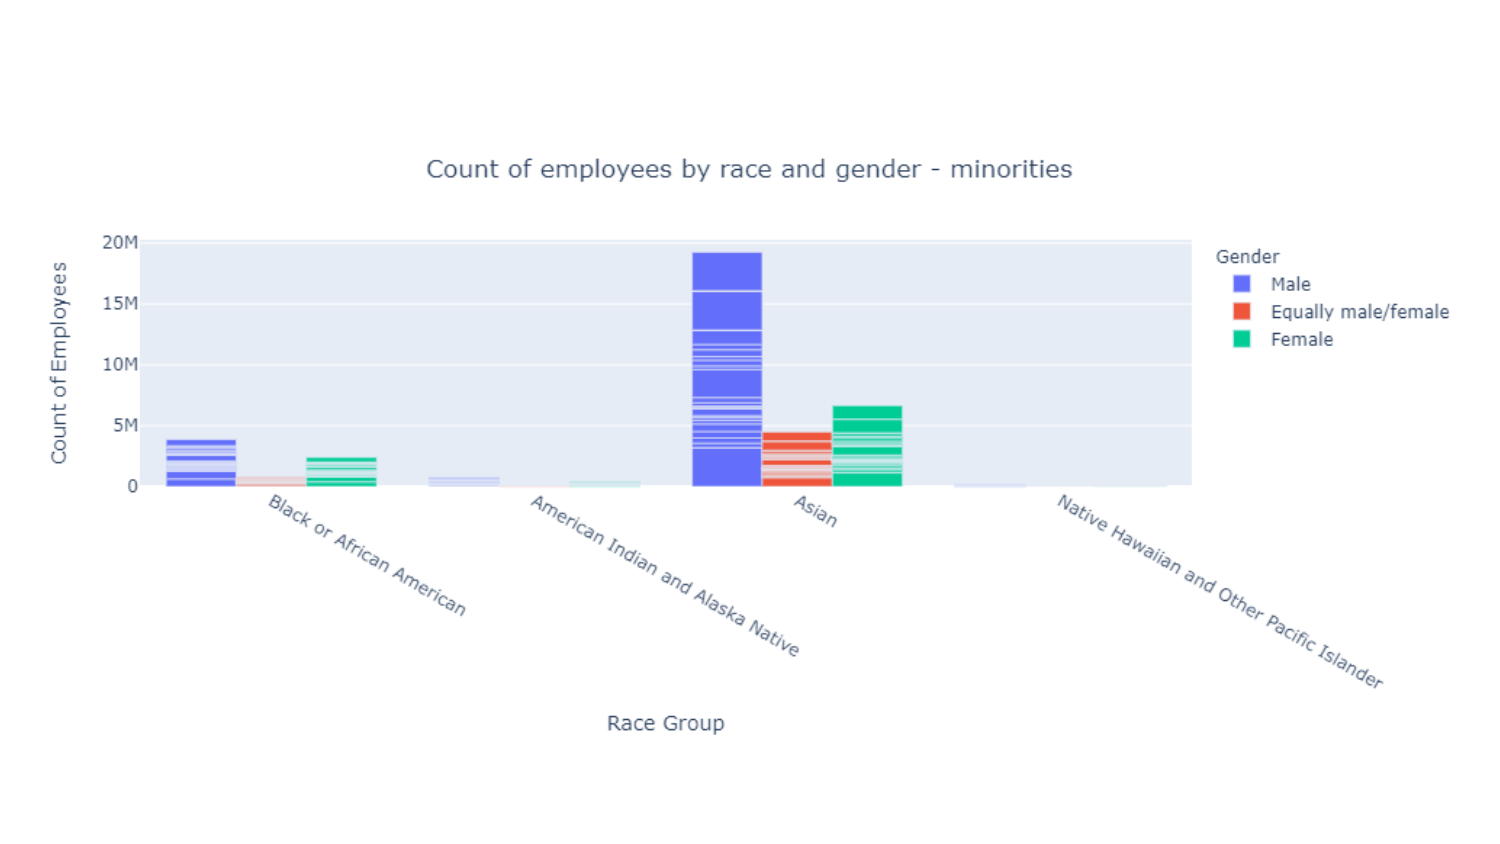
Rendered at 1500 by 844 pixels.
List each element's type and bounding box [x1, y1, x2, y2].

picture [24, 95, 1476, 749]
